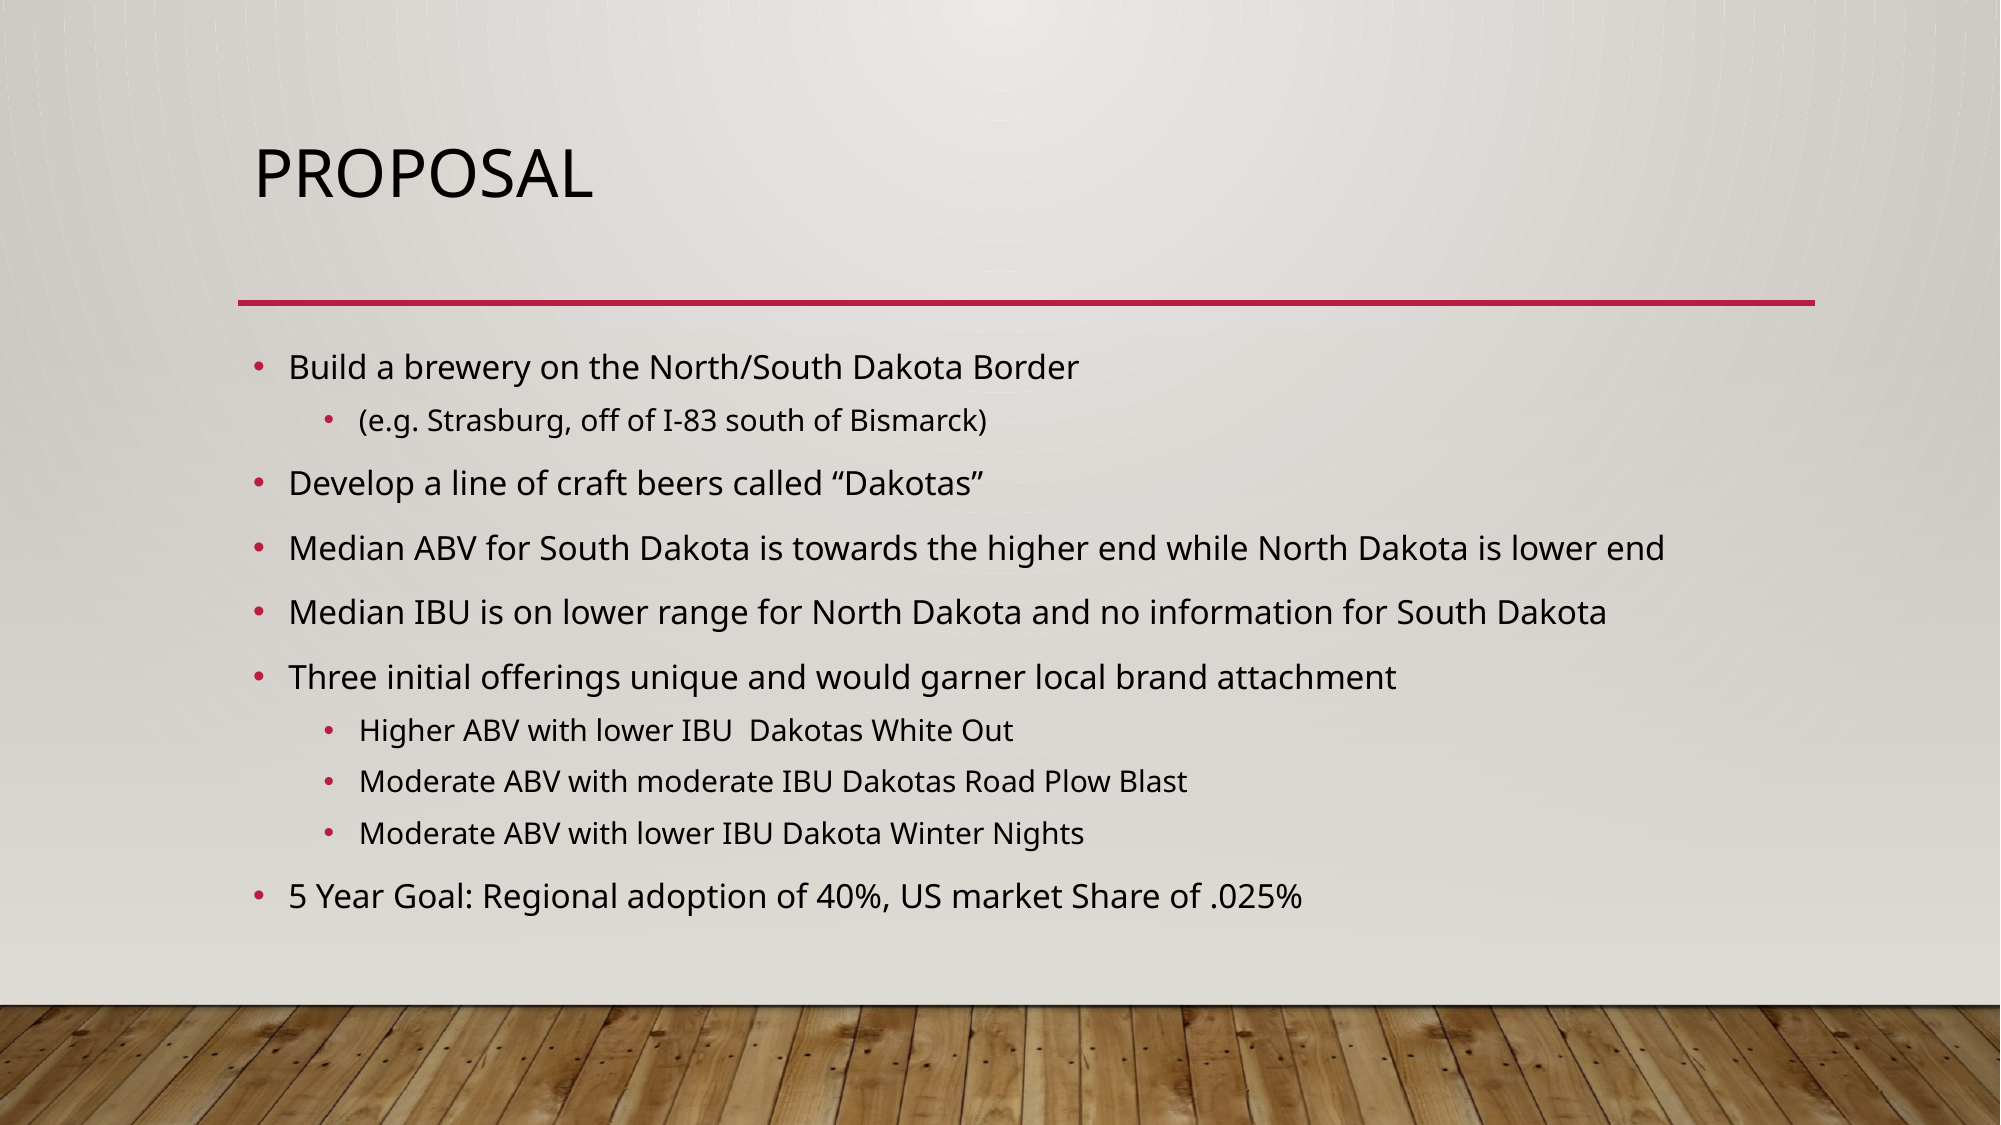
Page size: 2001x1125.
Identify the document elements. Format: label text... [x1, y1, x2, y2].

title Proposal [238, 131, 1814, 305]
picture [0, 1005, 2000, 1125]
list Build a brewery on the North/South Dakota Border (e.g. Strasburg, off of I-83 south of Bismarck) Develop a line of craft beers called “Dakotas” Median ABV for South Dakota is towards the higher end while North Dakota is lower end Median IBU is on lower range for North Dakota and no information for South Dakota Three initial offerings unique and would garner local brand attachment Higher ABV with lower IBU Dakotas White Out Moderate ABV with moderate IBU Dakotas Road Plow Blast Moderate ABV with lower IBU Dakota Winter Nights 5 Year Goal: Regional adoption of 40%, US market Share of .025% [238, 330, 1814, 925]
